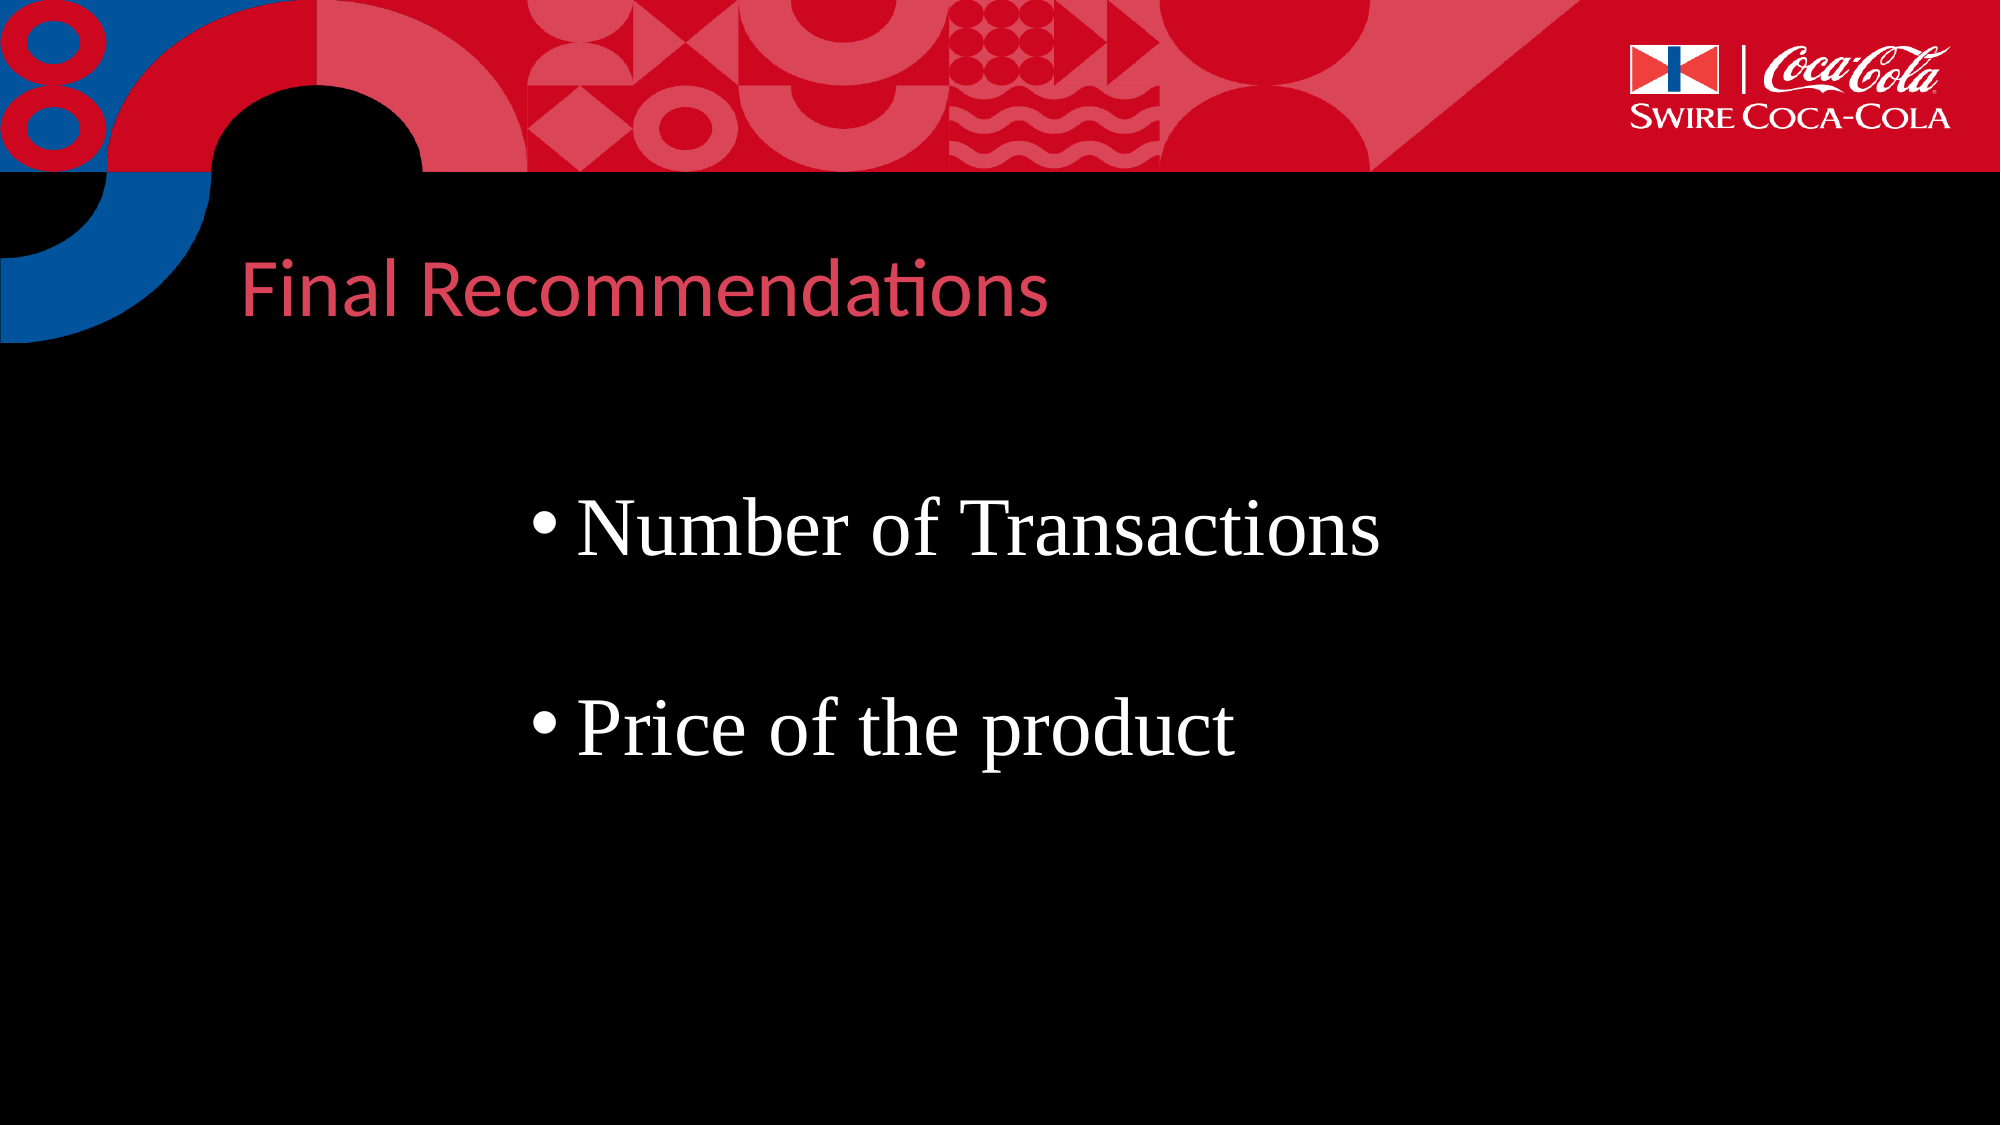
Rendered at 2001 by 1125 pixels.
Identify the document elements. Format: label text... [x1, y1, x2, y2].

text_box Number of Transactions Price of the product [515, 464, 1485, 780]
picture [0, 0, 2000, 343]
